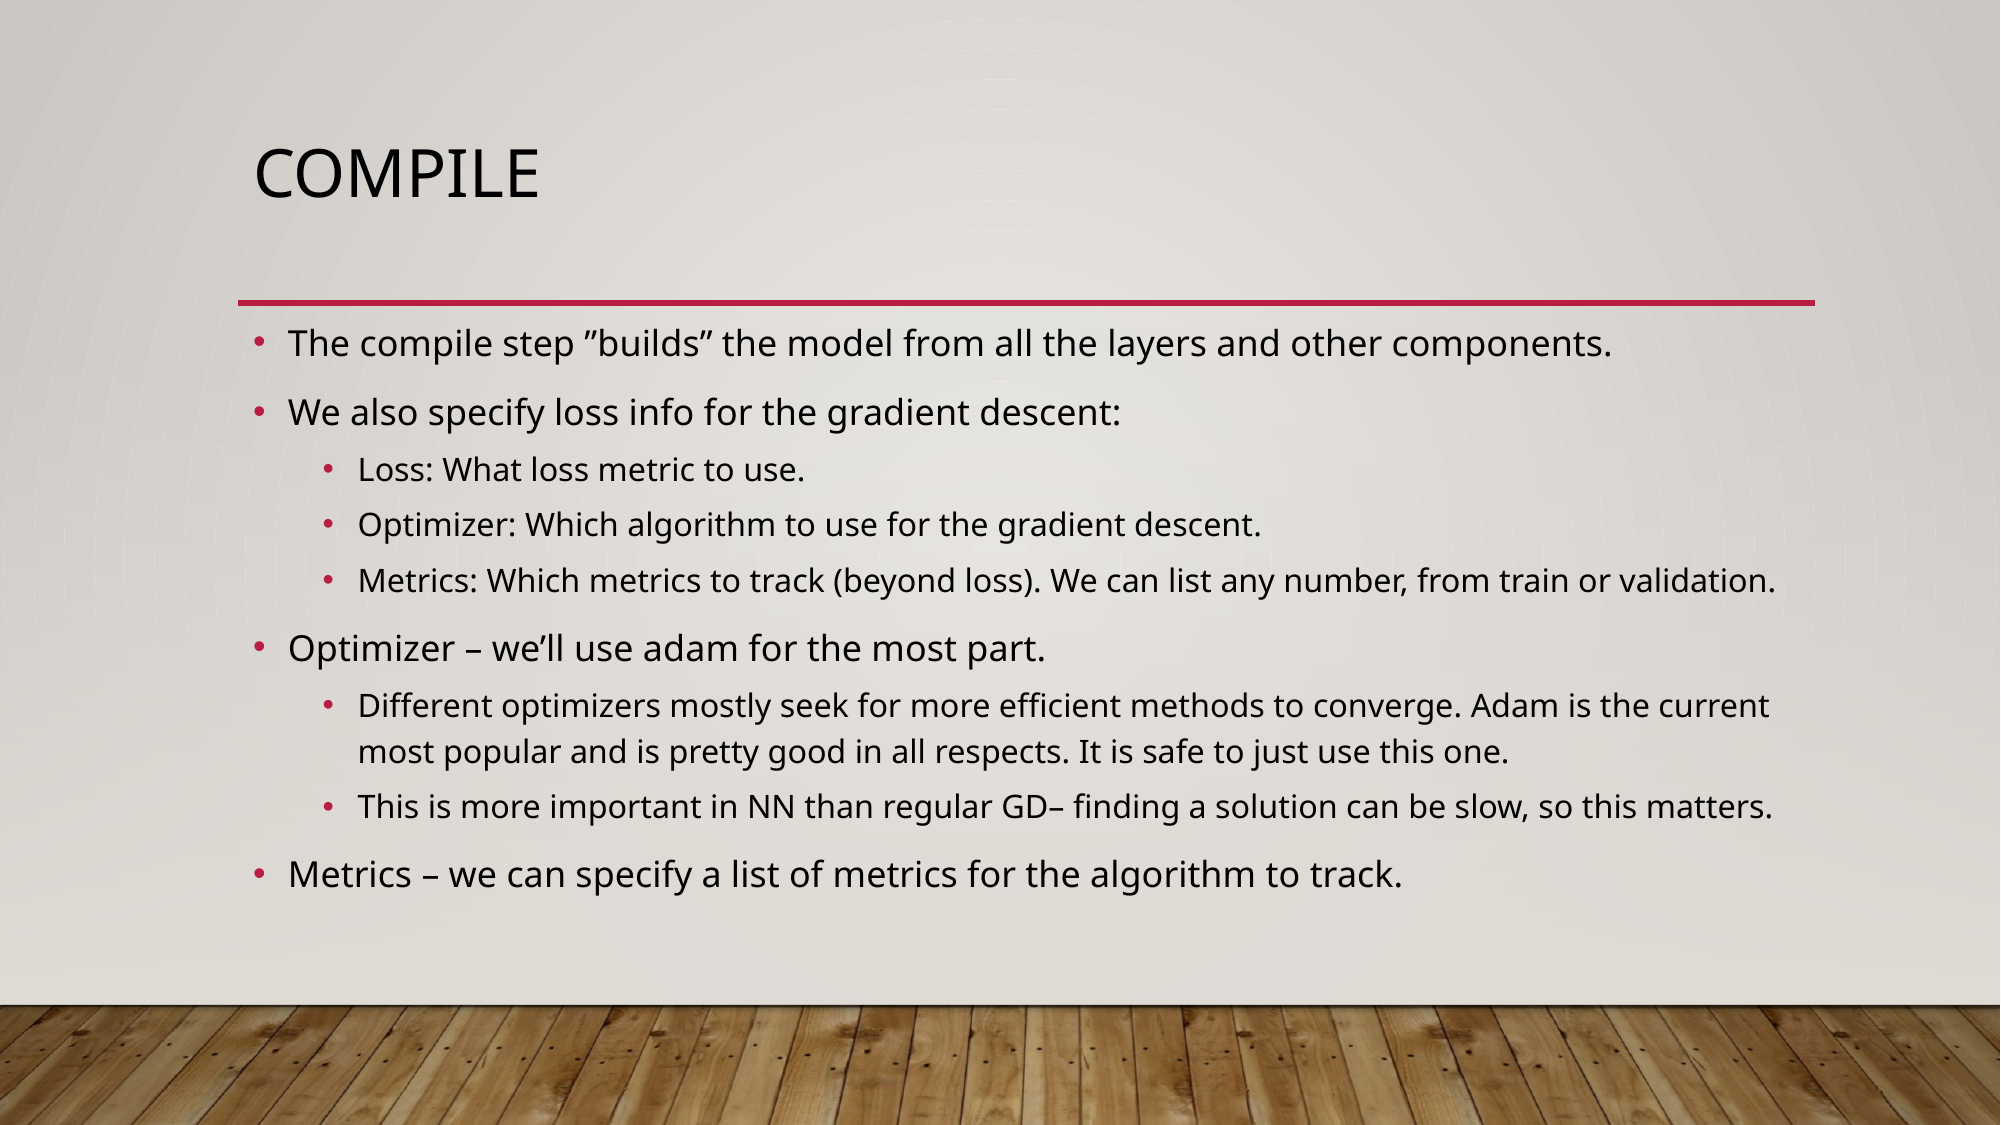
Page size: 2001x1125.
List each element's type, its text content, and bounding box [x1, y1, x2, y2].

title Compile [238, 131, 1814, 304]
list The compile step ”builds” the model from all the layers and other components. We also specify loss info for the gradient descent: Loss: What loss metric to use. Optimizer: Which algorithm to use for the gradient descent. Metrics: Which metrics to track (beyond loss). We can list any number, from train or validation. Optimizer – we’ll use adam for the most part. Different optimizers mostly seek for more efficient methods to converge. Adam is the current most popular and is pretty good in all respects. It is safe to just use this one. This is more important in NN than regular GD– finding a solution can be slow, so this matters. Metrics – we can specify a list of metrics for the algorithm to track. [238, 304, 1814, 993]
picture [0, 1005, 2000, 1125]
